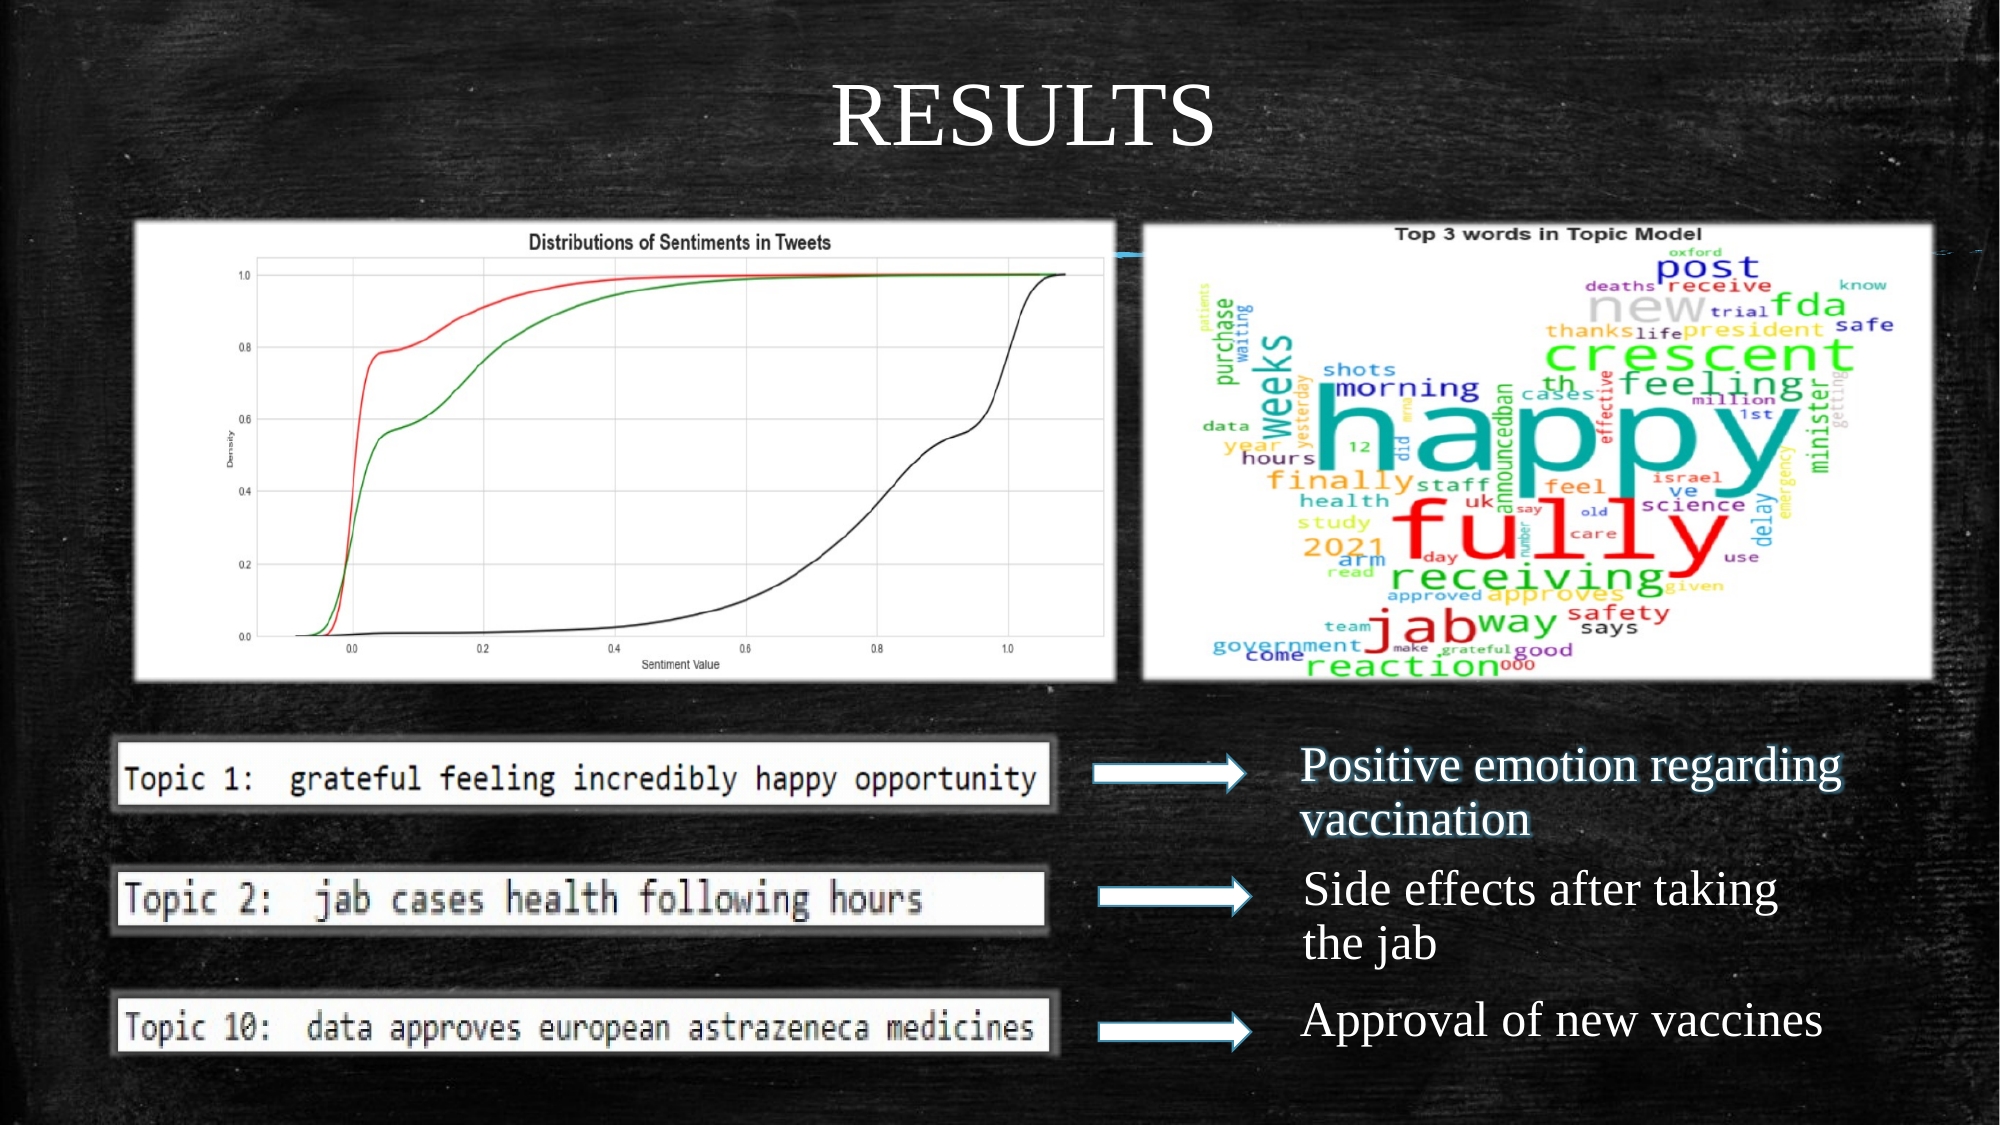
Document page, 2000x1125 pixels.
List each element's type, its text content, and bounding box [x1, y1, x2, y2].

picture [131, 217, 1118, 685]
picture [117, 742, 1049, 805]
text_box Side effects after taking the jab [1287, 855, 1813, 978]
picture [1137, 218, 1938, 686]
text_box [1092, 752, 1248, 795]
text_box [1097, 1010, 1253, 1053]
picture [117, 872, 1044, 926]
text_box Approval of new vaccines [1285, 985, 1882, 1055]
title RESULTS [274, 18, 1775, 173]
text_box [1097, 875, 1253, 918]
text_box Positive emotion regarding vaccination [1285, 730, 1882, 854]
picture [118, 997, 1050, 1051]
